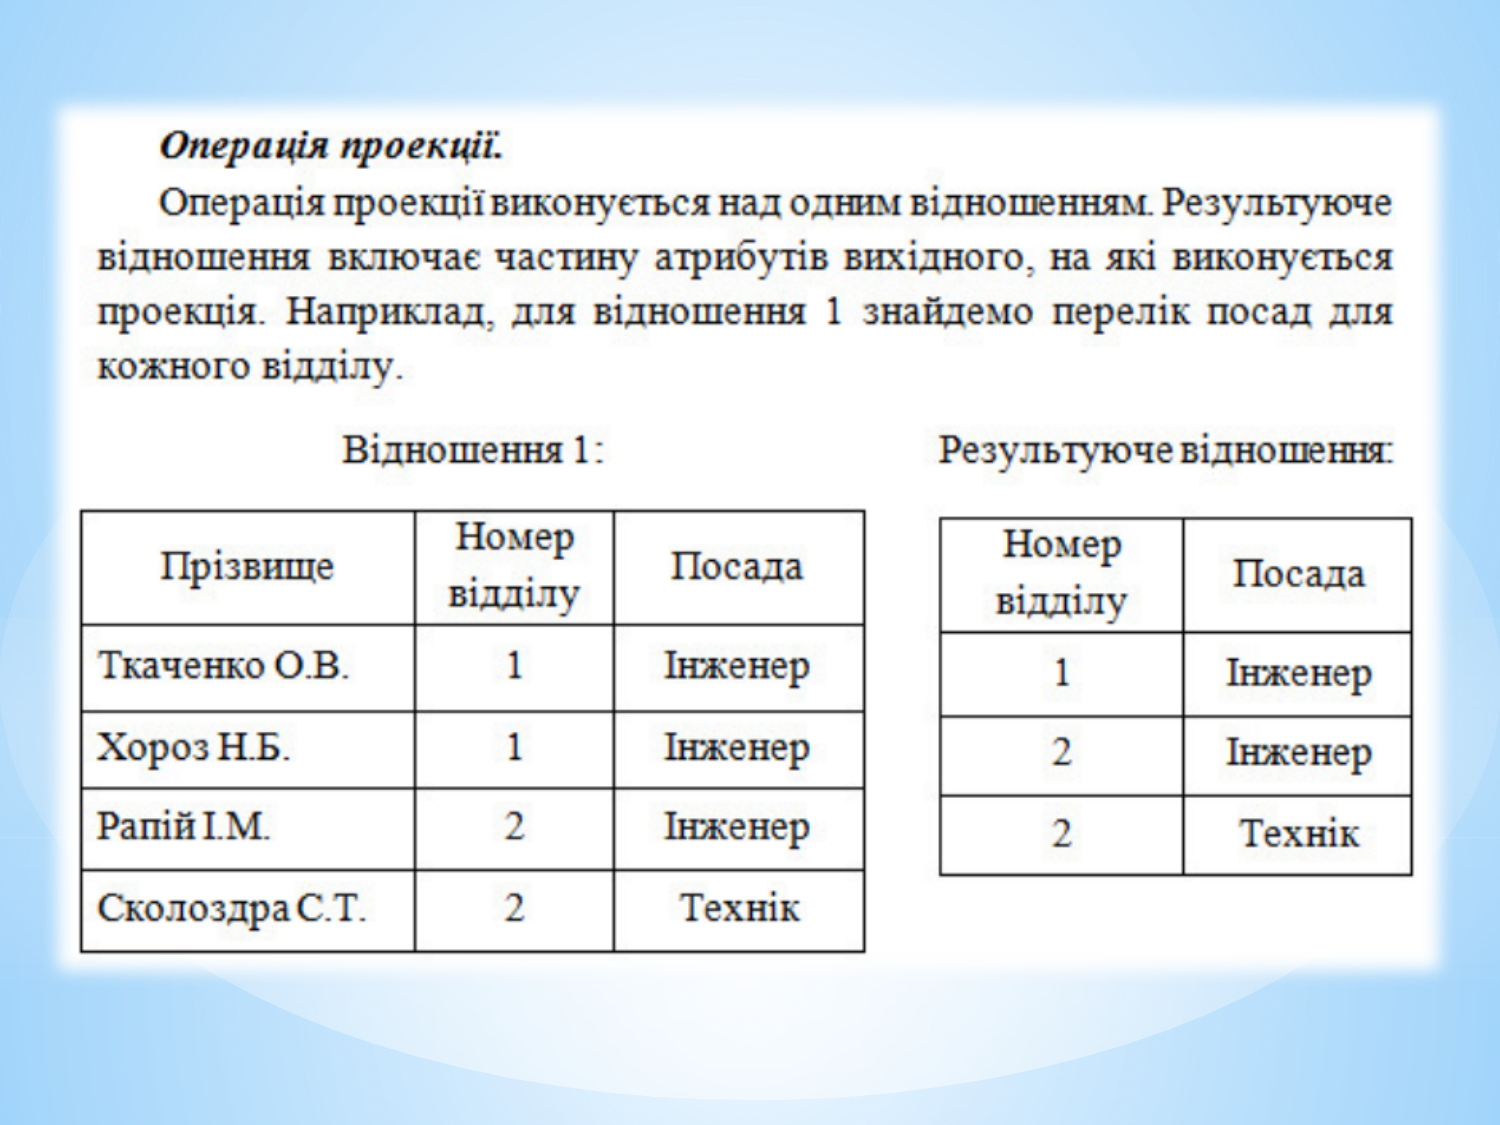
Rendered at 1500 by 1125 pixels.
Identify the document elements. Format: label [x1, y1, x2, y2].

picture [41, 89, 1459, 988]
